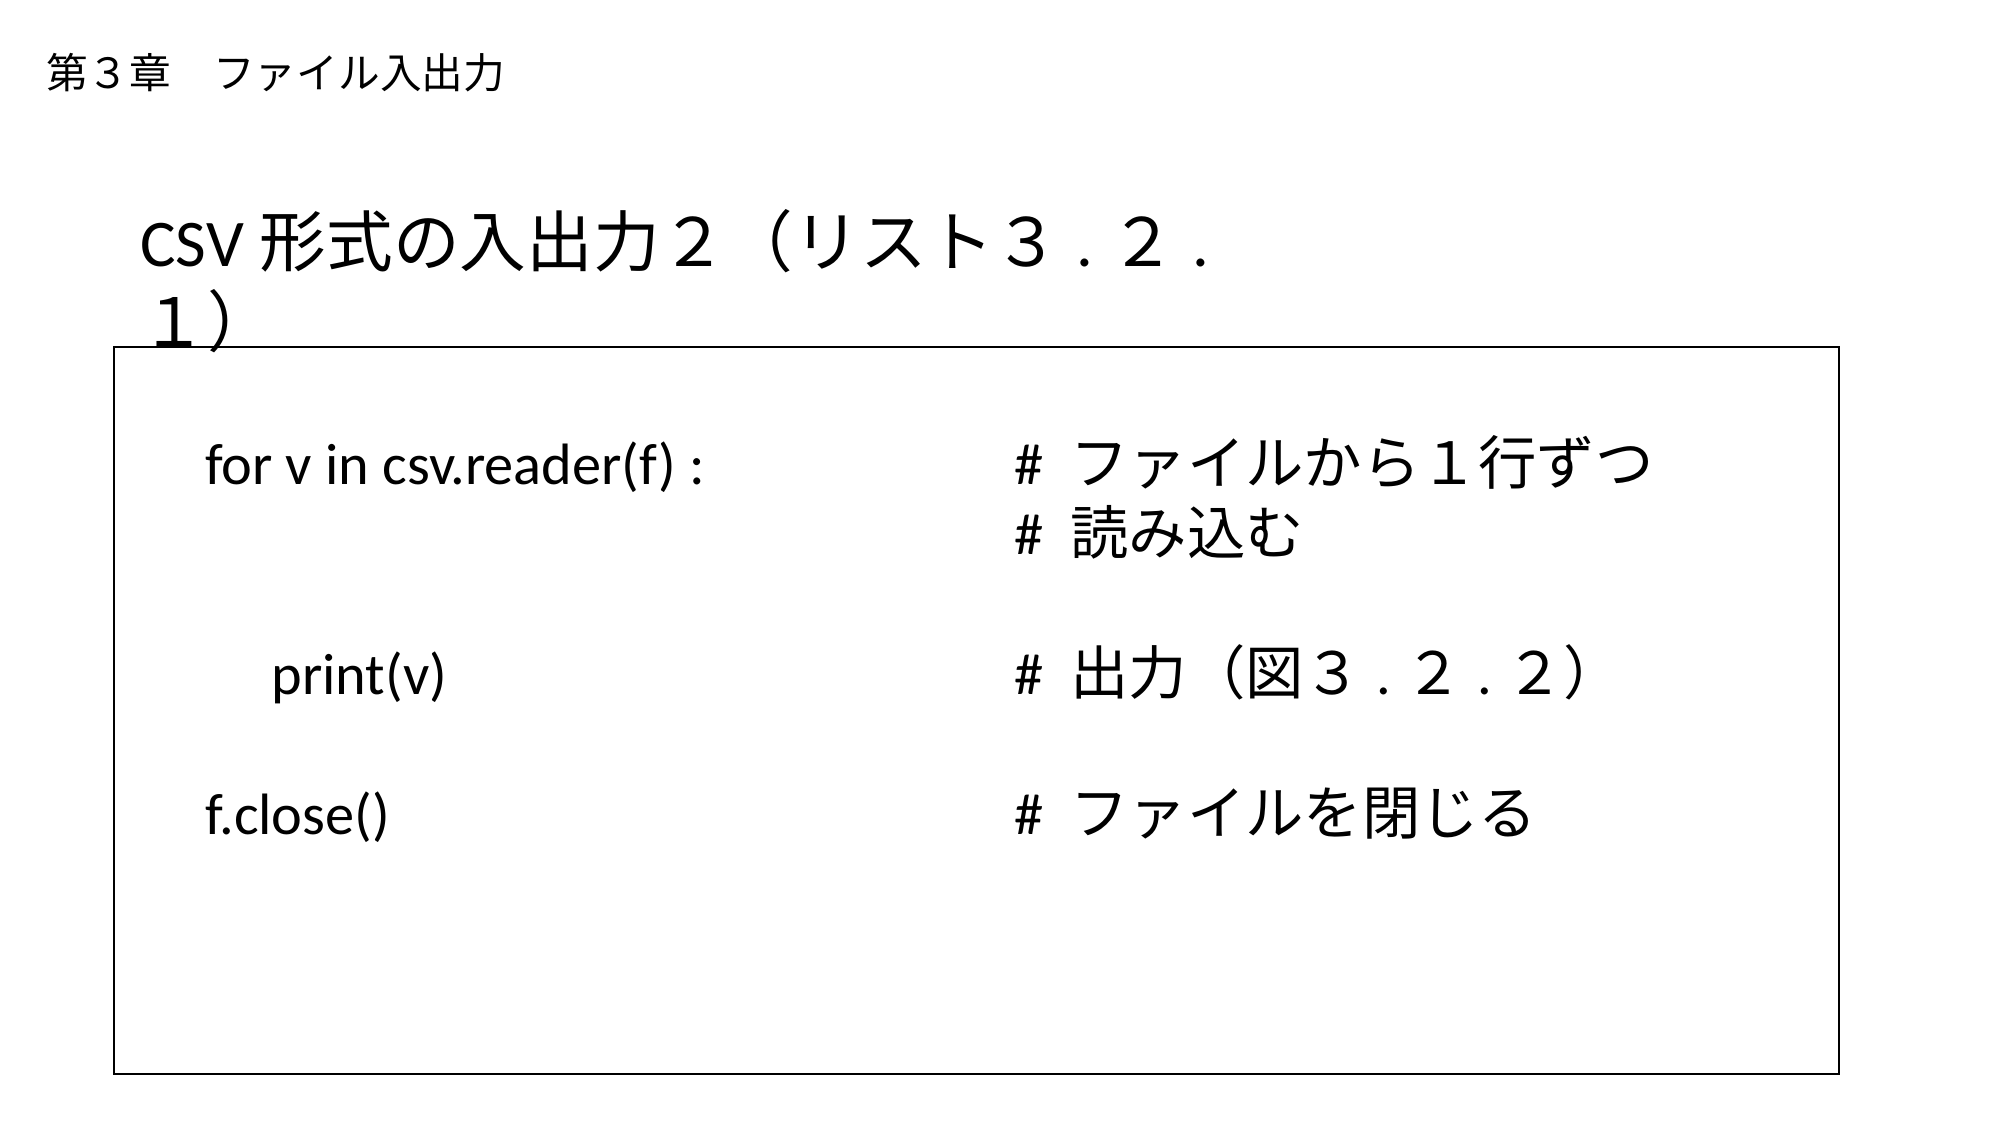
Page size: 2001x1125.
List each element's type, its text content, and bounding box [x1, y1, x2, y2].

text_box for v in csv.reader(f) : print(v) f.close() [190, 418, 1000, 854]
text_box [113, 346, 1840, 1075]
title 第３章 ファイル入出力 [0, 0, 1725, 134]
text_box CSV形式の入出力２（リスト３.２.１） [125, 192, 1326, 368]
text_box # ファイルから１行ずつ # 読み込む # 出力（図３.２.２） # ファイルを閉じる [1000, 418, 1839, 854]
